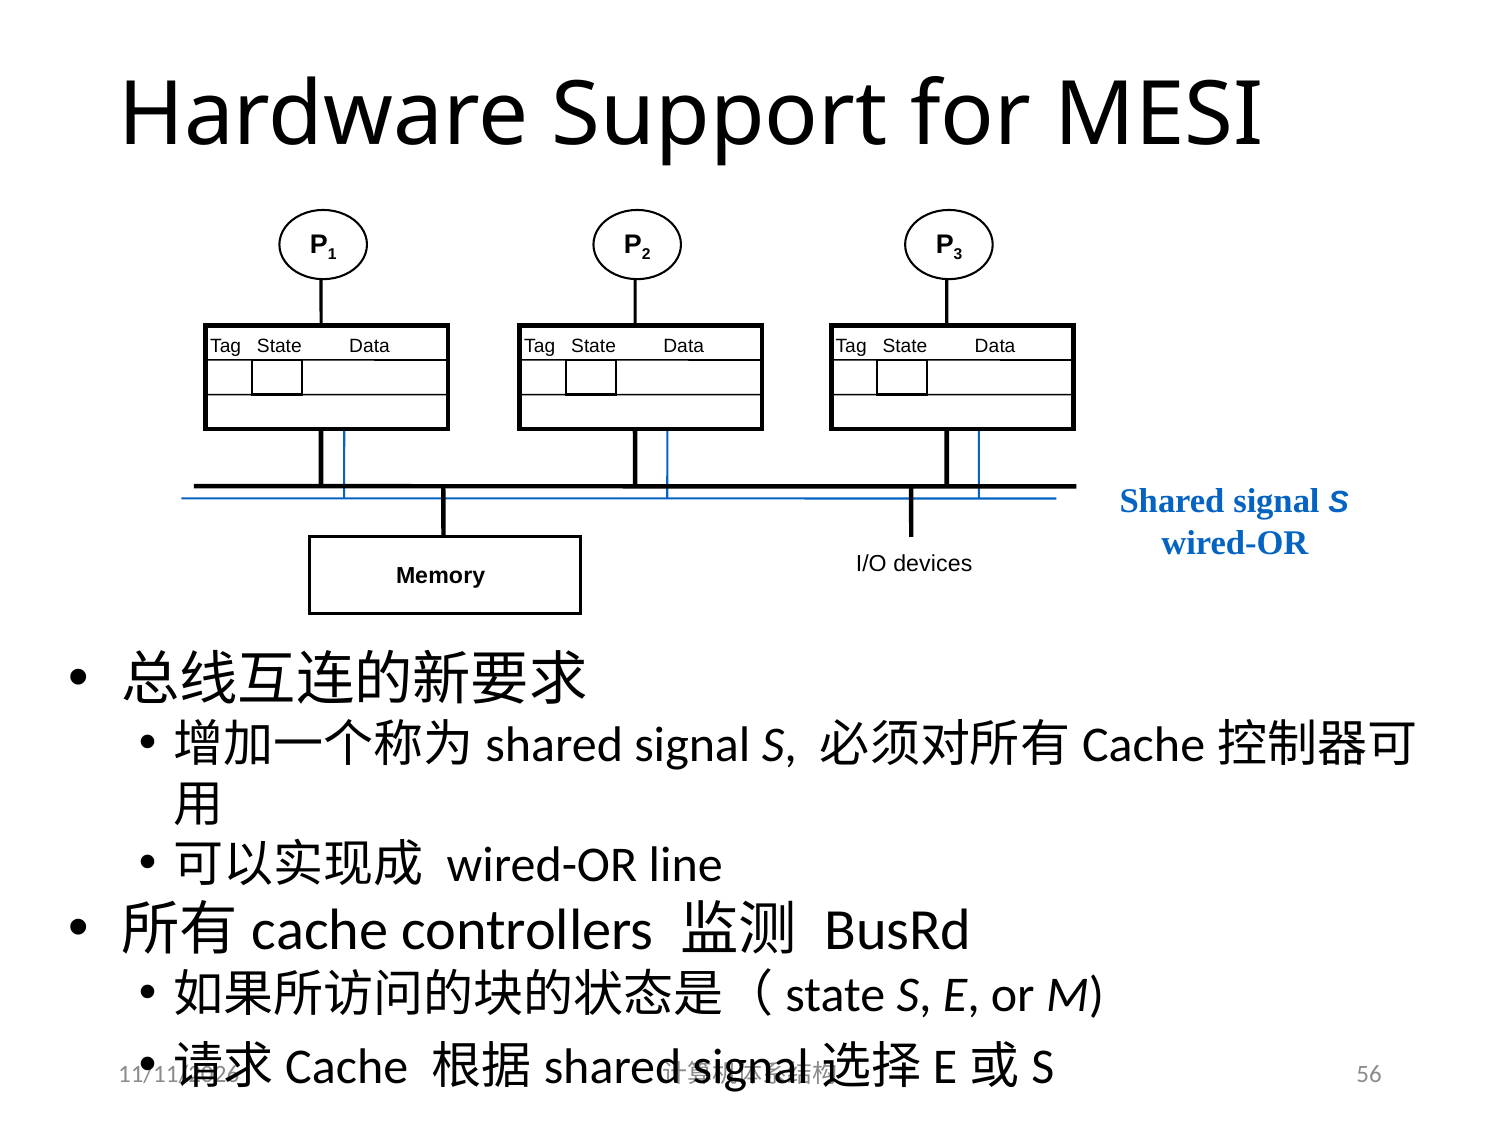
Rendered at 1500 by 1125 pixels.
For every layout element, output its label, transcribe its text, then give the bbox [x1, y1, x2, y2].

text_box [181, 209, 1366, 614]
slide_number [103, 1042, 441, 1103]
slide_number 56 [1059, 1042, 1397, 1103]
title Hardware Support for MESI [103, 59, 1397, 172]
footer 计算机体系结构 [496, 1042, 1004, 1103]
list 总线互连的新要求 增加一个称为shared signal S, 必须对所有Cache控制器可用 可以实现成 wired-OR line 所有cache controllers 监测 BusRd 如果所访问的块的状态是（state S, E, or M) 请求Cache 根据shared signal选择E或S [53, 633, 1471, 1036]
